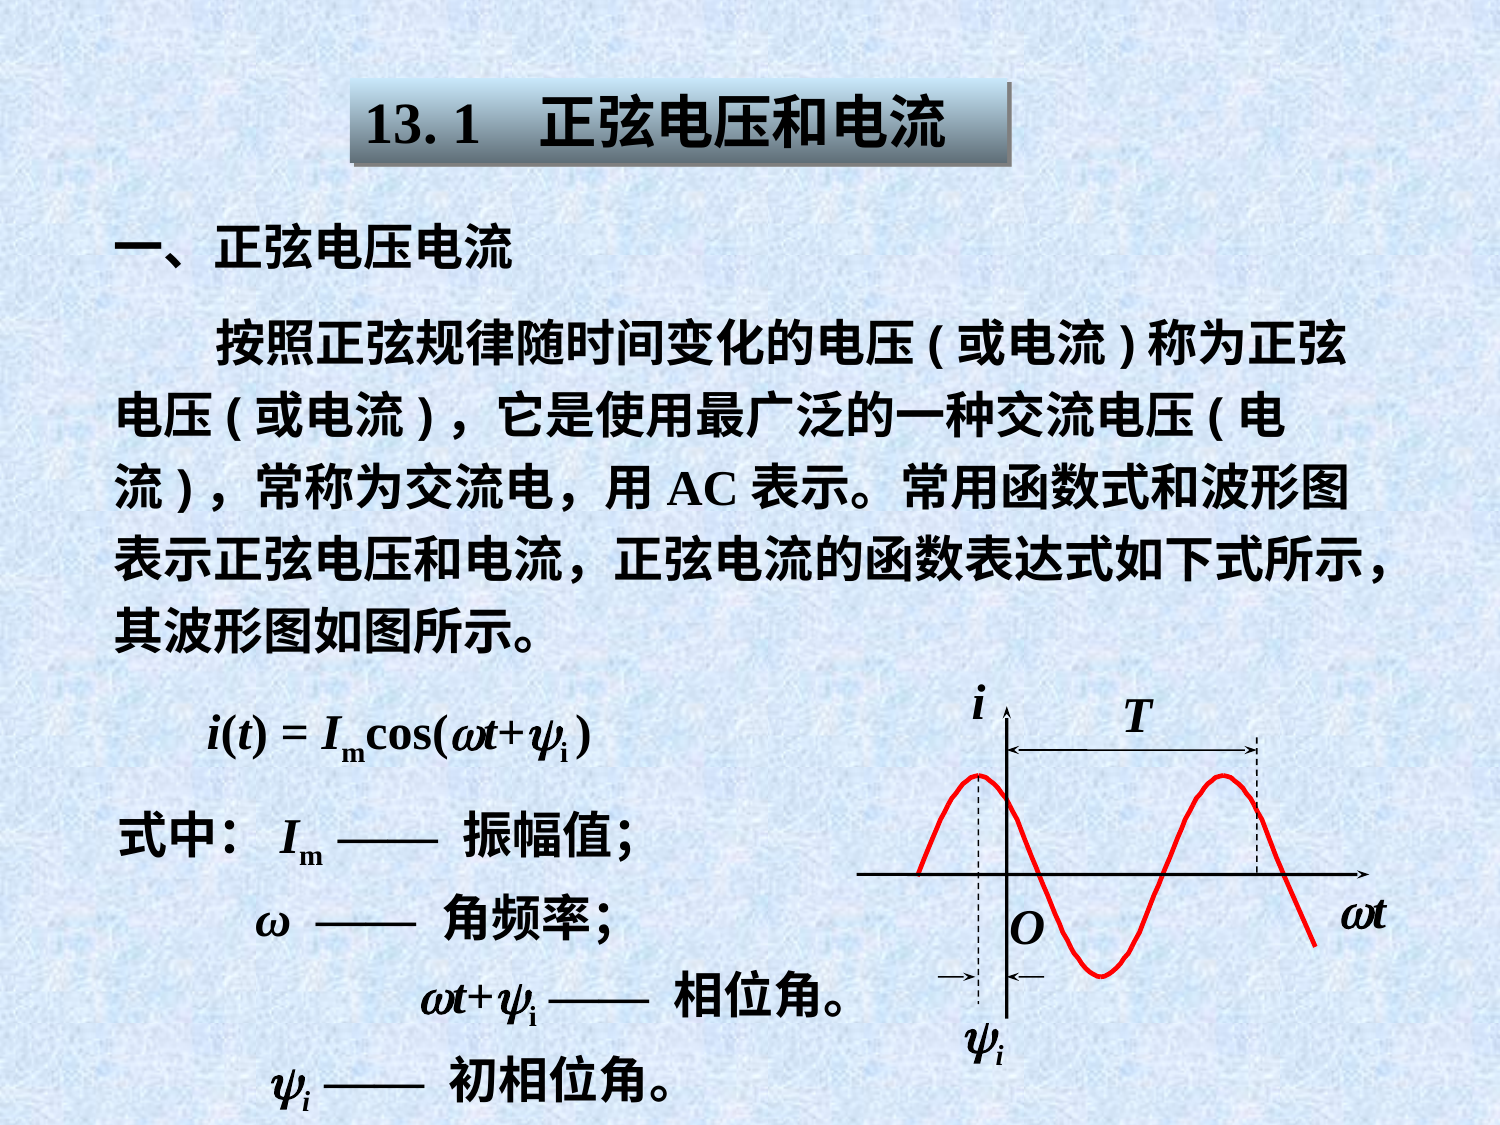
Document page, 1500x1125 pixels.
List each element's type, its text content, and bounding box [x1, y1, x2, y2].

picture [0, 0, 1500, 1125]
text_box 式中：Im —— 振幅值； ω —— 角频率； wt+i —— 相位角。 i —— 初相位角。 [102, 778, 889, 1125]
text_box 按照正弦规律随时间变化的电压(或电流)称为正弦电压(或电流)，它是使用最广泛的一种交流电压(电流)，常称为交流电，用AC表示。常用函数式和波形图表示正弦电压和电流，正弦电流的函数表达式如下式所示，其波形图如图所示。 [98, 292, 1412, 668]
text_box 一、正弦电压电流 [98, 207, 691, 283]
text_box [856, 662, 1402, 1071]
text_box i(t) = Imcos(wt+i ) [191, 692, 654, 776]
text_box 13. 1 正弦电压和电流 [349, 78, 1008, 163]
